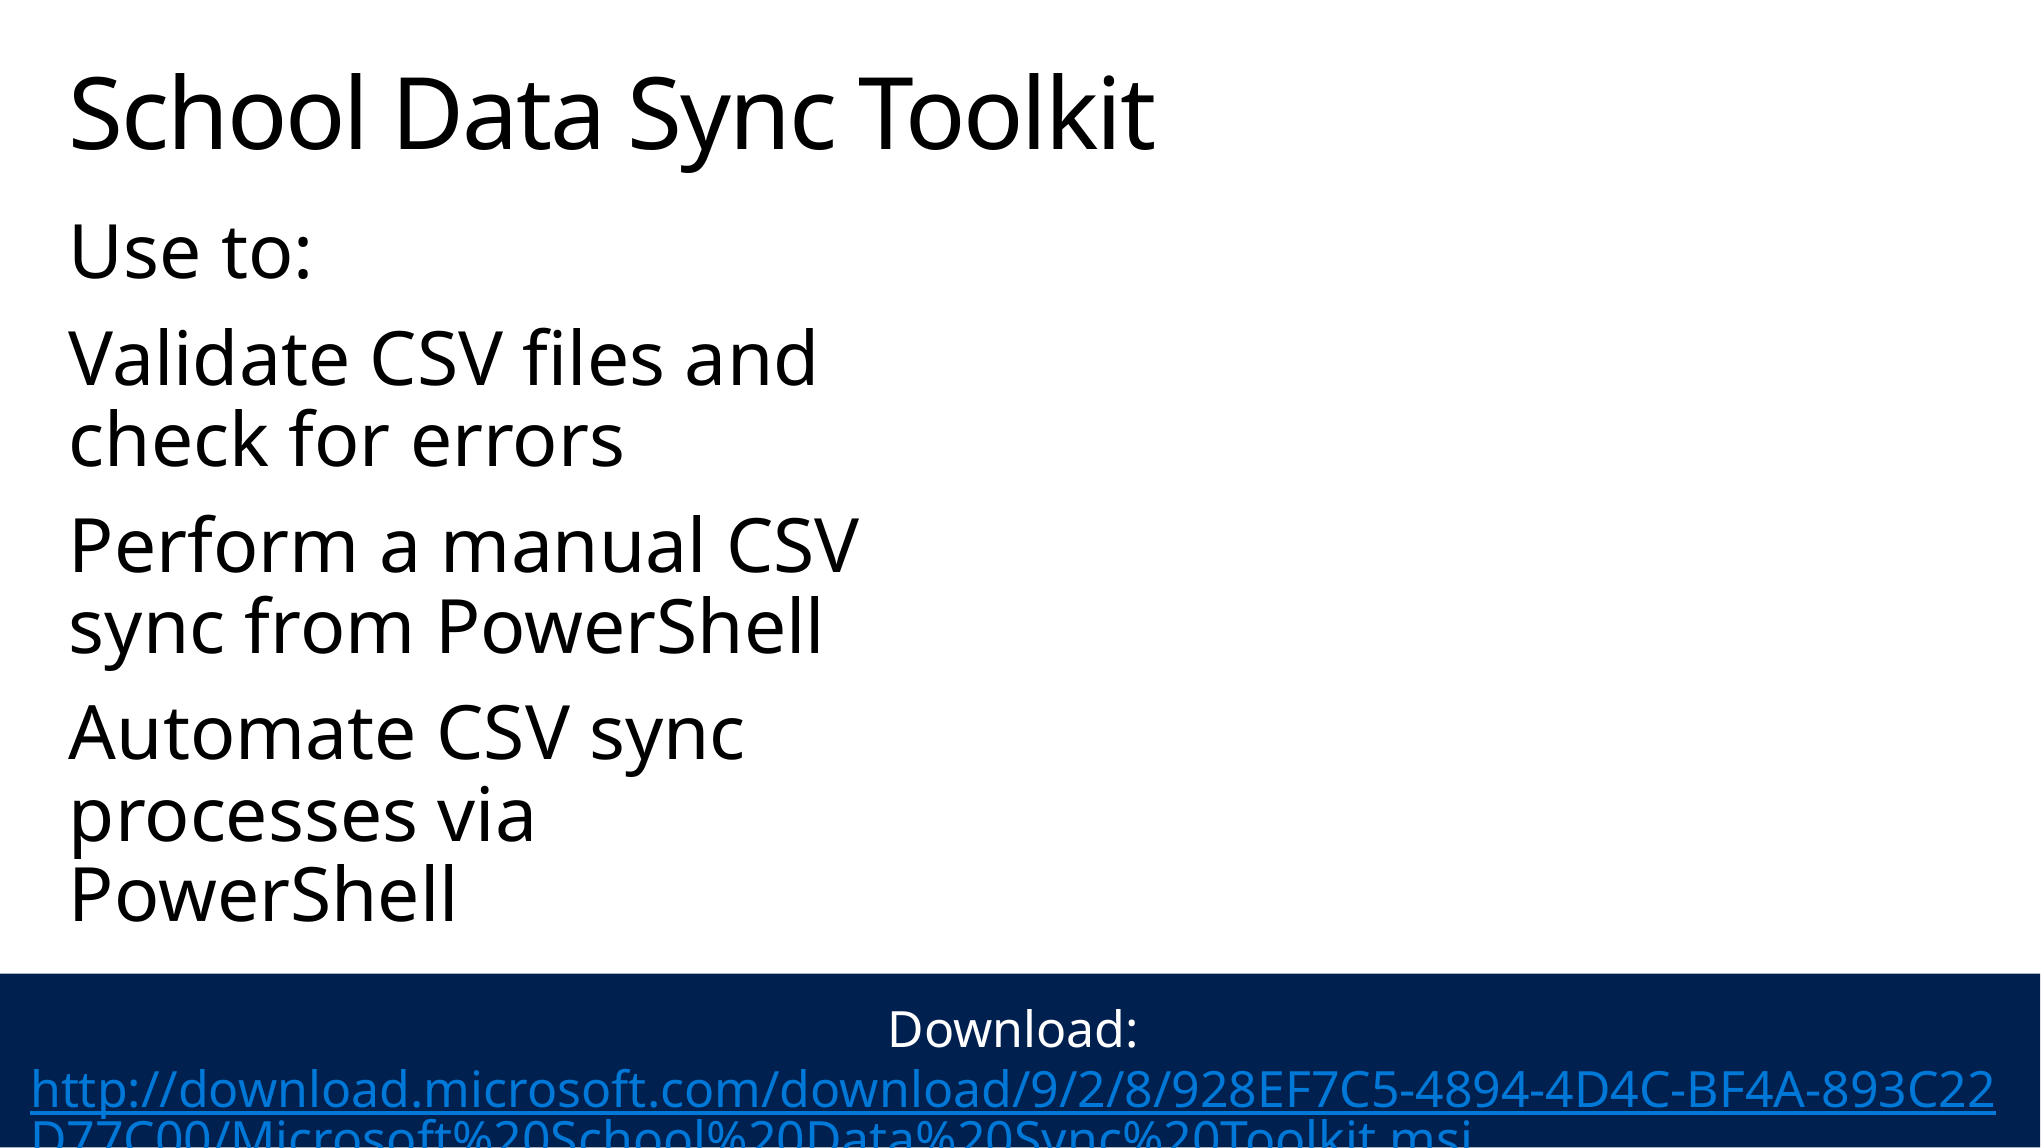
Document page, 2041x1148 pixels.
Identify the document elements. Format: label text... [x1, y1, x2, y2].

list Use to: Validate CSV files and check for errors Perform a manual CSV sync from PowerShell Automate CSV sync processes via PowerShell [45, 198, 946, 973]
title School Data Sync Toolkit [45, 48, 1996, 199]
text_box Download: http://download.microsoft.com/download/9/2/8/928EF7C5-4894-4D4C-BF4A-893C22D77C00/Microsoft%20School%20Data%20Sync%20Toolkit.msi [0, 973, 2041, 1148]
